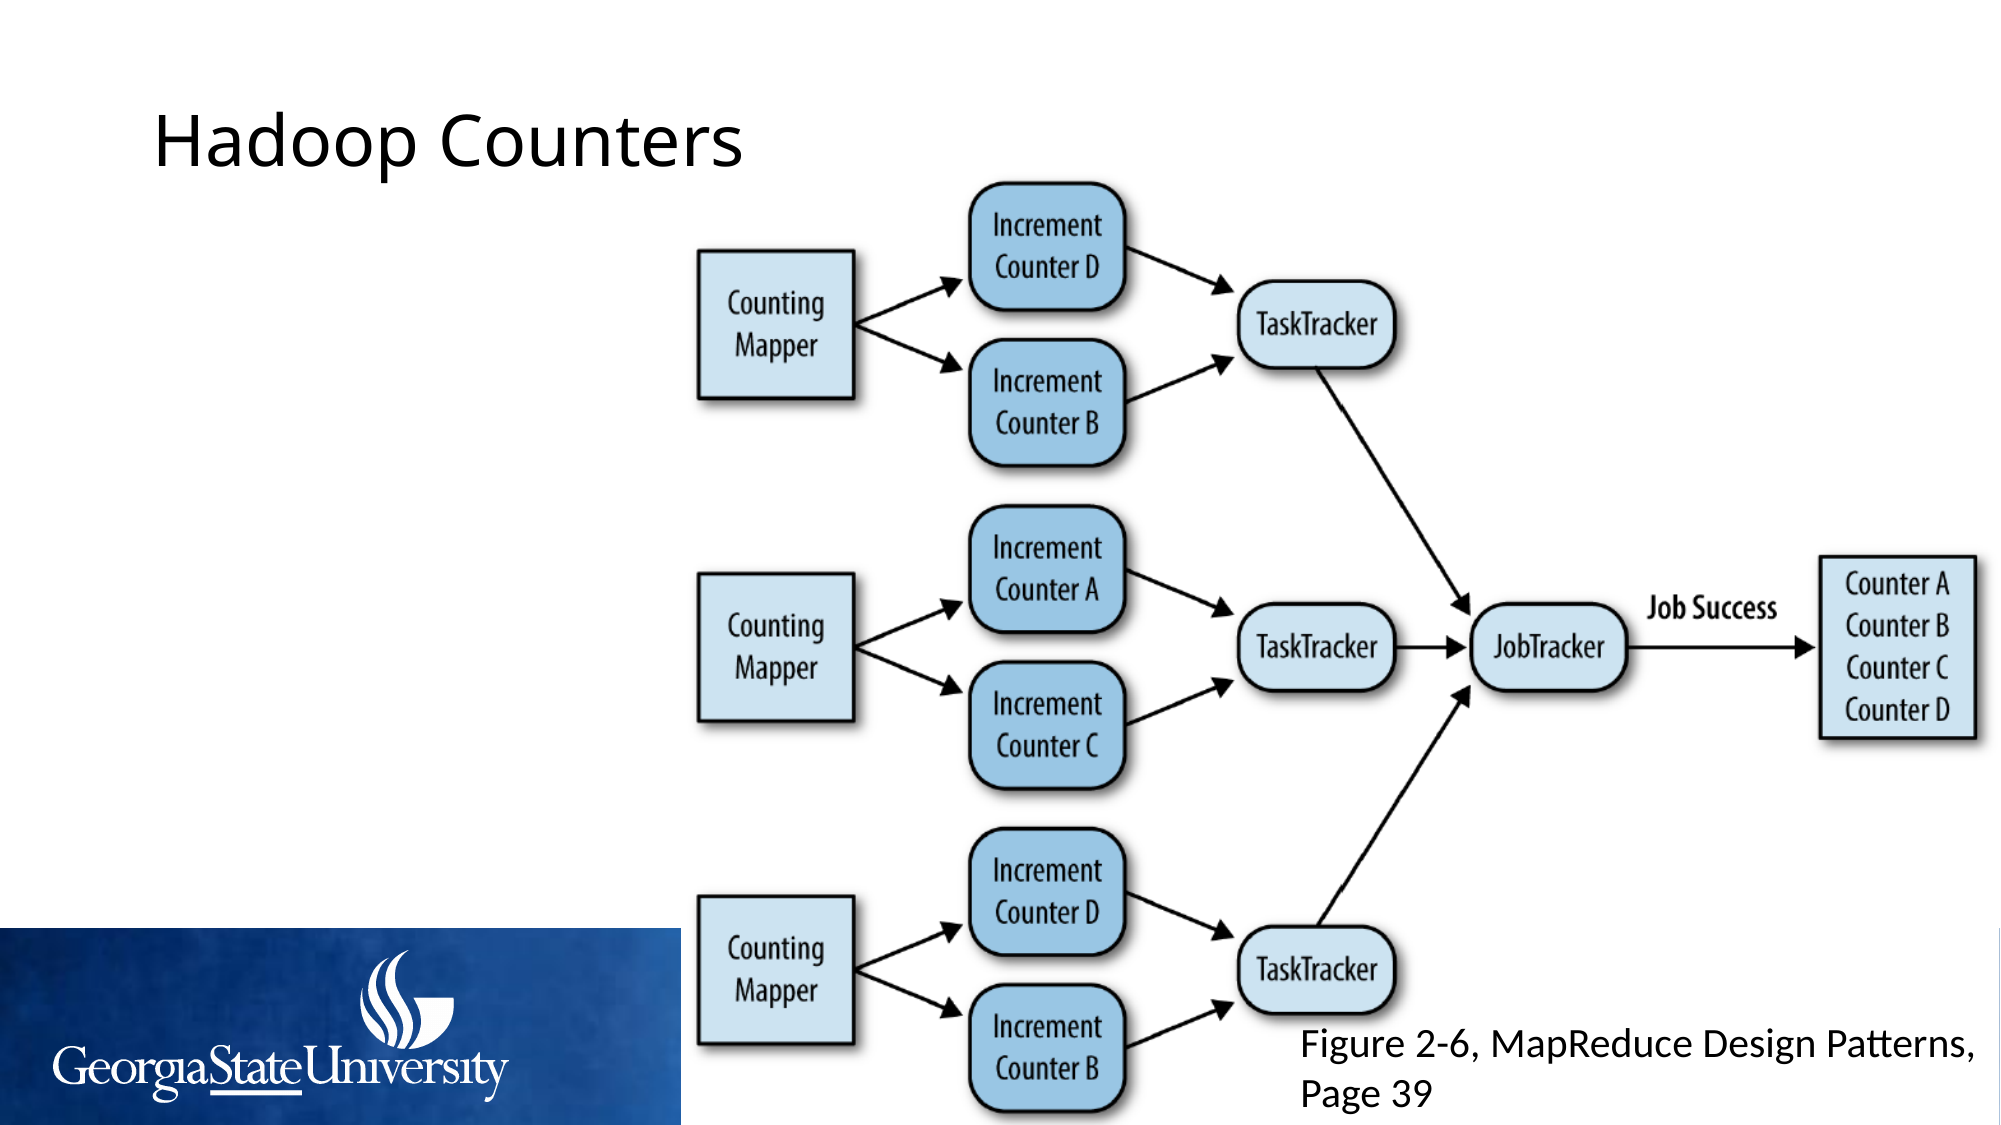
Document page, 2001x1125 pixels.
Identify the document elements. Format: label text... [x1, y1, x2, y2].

picture [0, 172, 2000, 1125]
title Hadoop Counters [137, 59, 776, 226]
